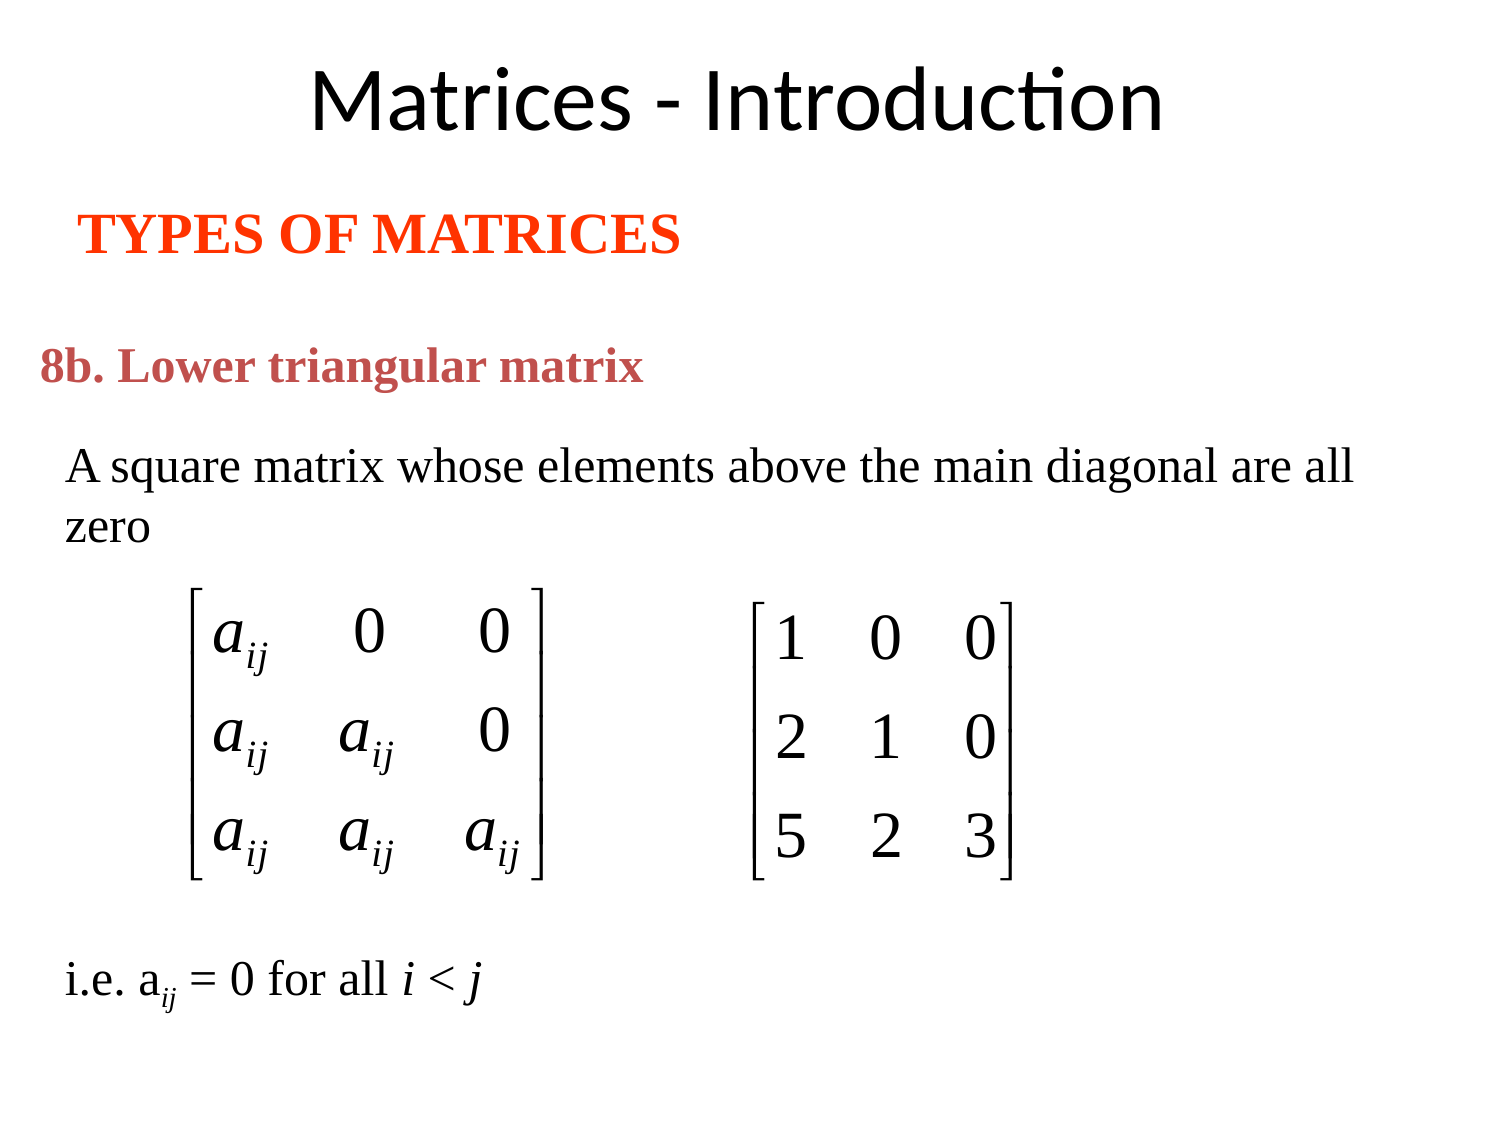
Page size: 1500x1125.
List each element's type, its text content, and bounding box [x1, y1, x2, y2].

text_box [174, 574, 567, 895]
text_box 8b. Lower triangular matrix [24, 324, 1325, 400]
text_box TYPES OF MATRICES [62, 187, 1188, 273]
text_box i.e. aij = 0 for all i < j [49, 937, 1463, 1106]
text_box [737, 587, 1036, 897]
title Matrices - Introduction [99, 0, 1375, 188]
text_box A square matrix whose elements above the main diagonal are all zero [50, 424, 1375, 620]
